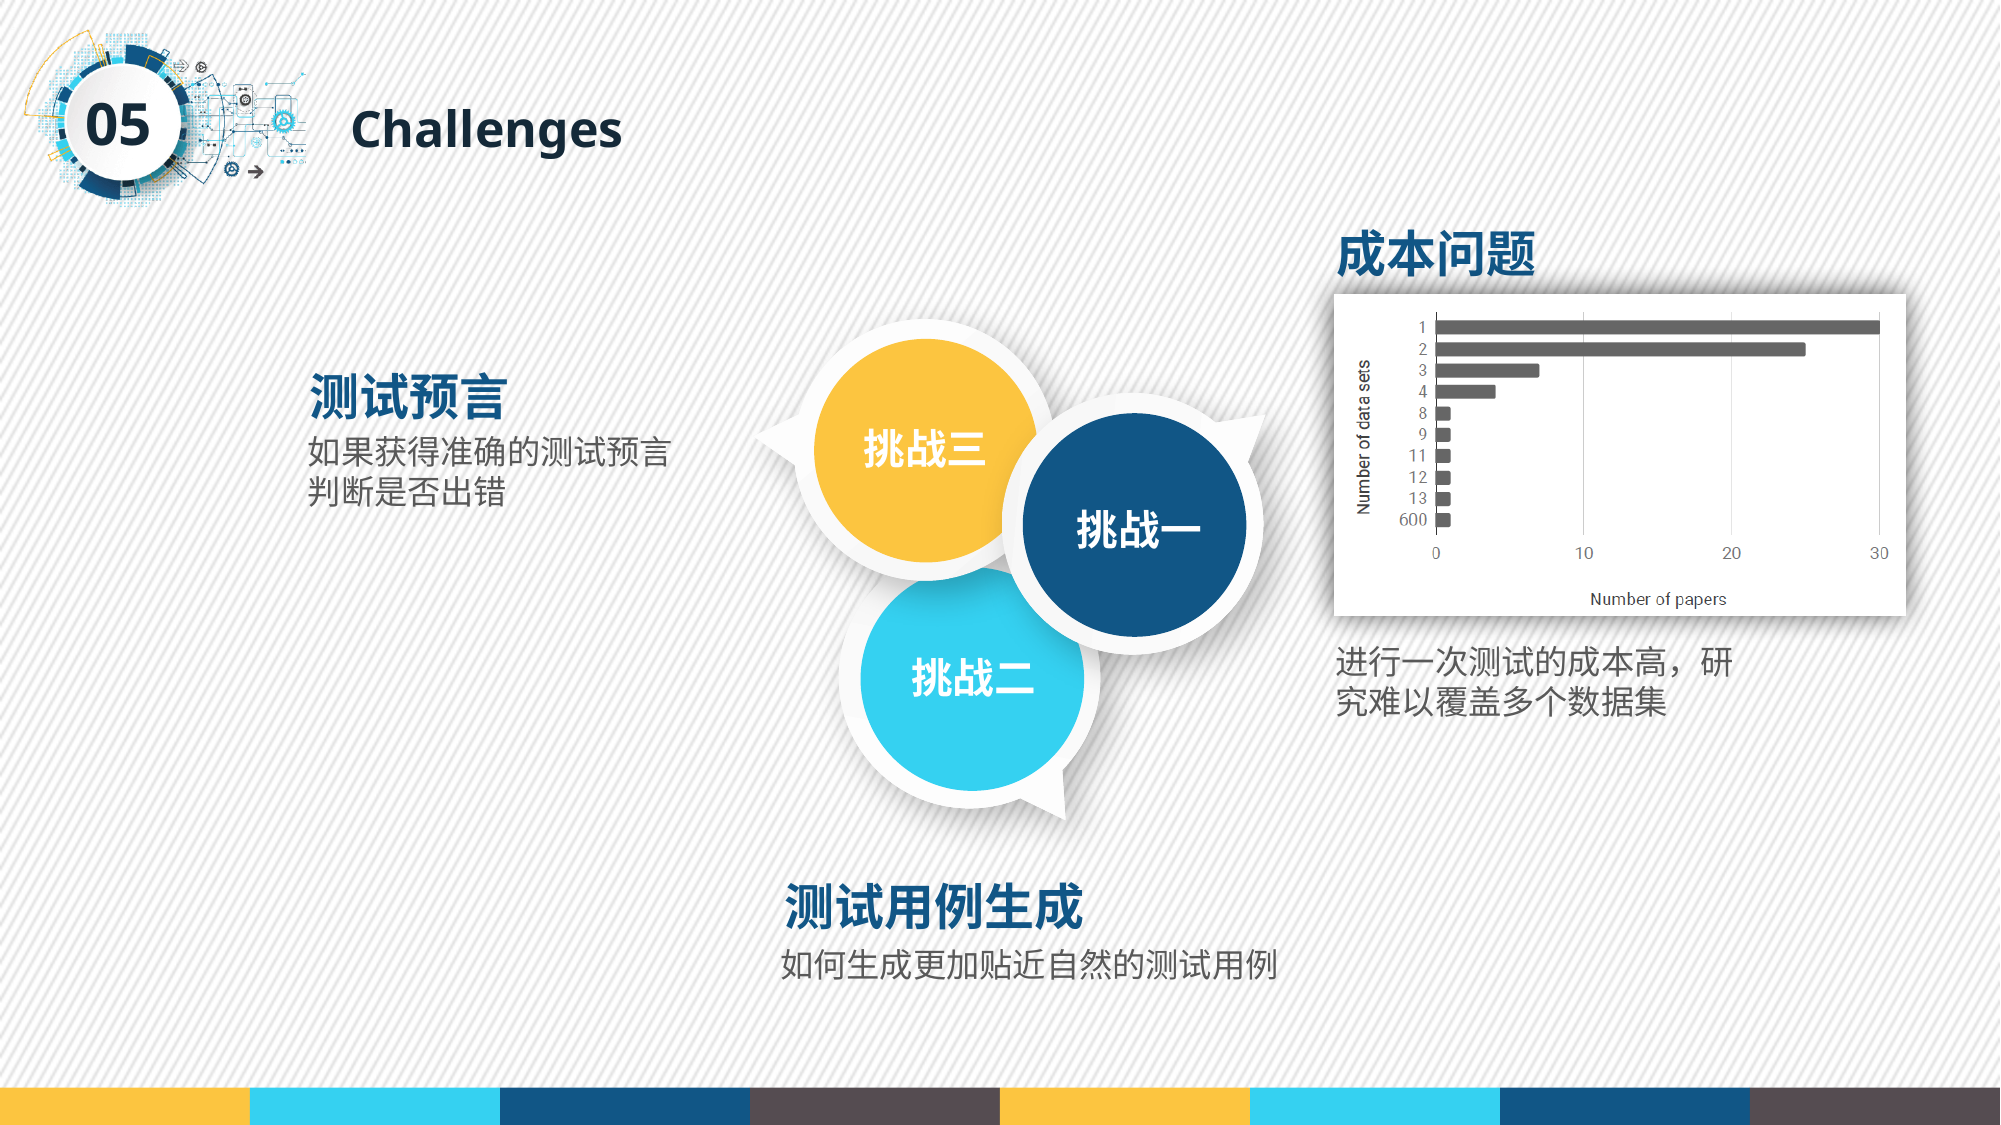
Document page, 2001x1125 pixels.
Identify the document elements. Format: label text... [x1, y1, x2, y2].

text_box 挑战二 [894, 631, 1054, 723]
text_box 如何生成更加贴近自然的测试用例 [765, 936, 1413, 992]
text_box 成本问题 [1321, 215, 1552, 283]
text_box [1021, 412, 1248, 638]
text_box 进行一次测试的成本高，研究难以覆盖多个数据集 [1320, 634, 1769, 729]
text_box 挑战三 [846, 402, 1006, 494]
text_box [859, 604, 1086, 792]
text_box [813, 337, 1038, 564]
text_box [838, 597, 1101, 821]
text_box Challenges [335, 89, 639, 165]
text_box [1001, 392, 1266, 655]
text_box 挑战一 [1060, 482, 1219, 574]
text_box 测试预言 [294, 357, 525, 423]
picture [0, 0, 2000, 1087]
text_box [753, 319, 1052, 581]
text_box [0, 1087, 2000, 1125]
text_box 测试用例生成 [769, 867, 1100, 936]
text_box 如果获得准确的测试预言判断是否出错 [293, 423, 721, 519]
